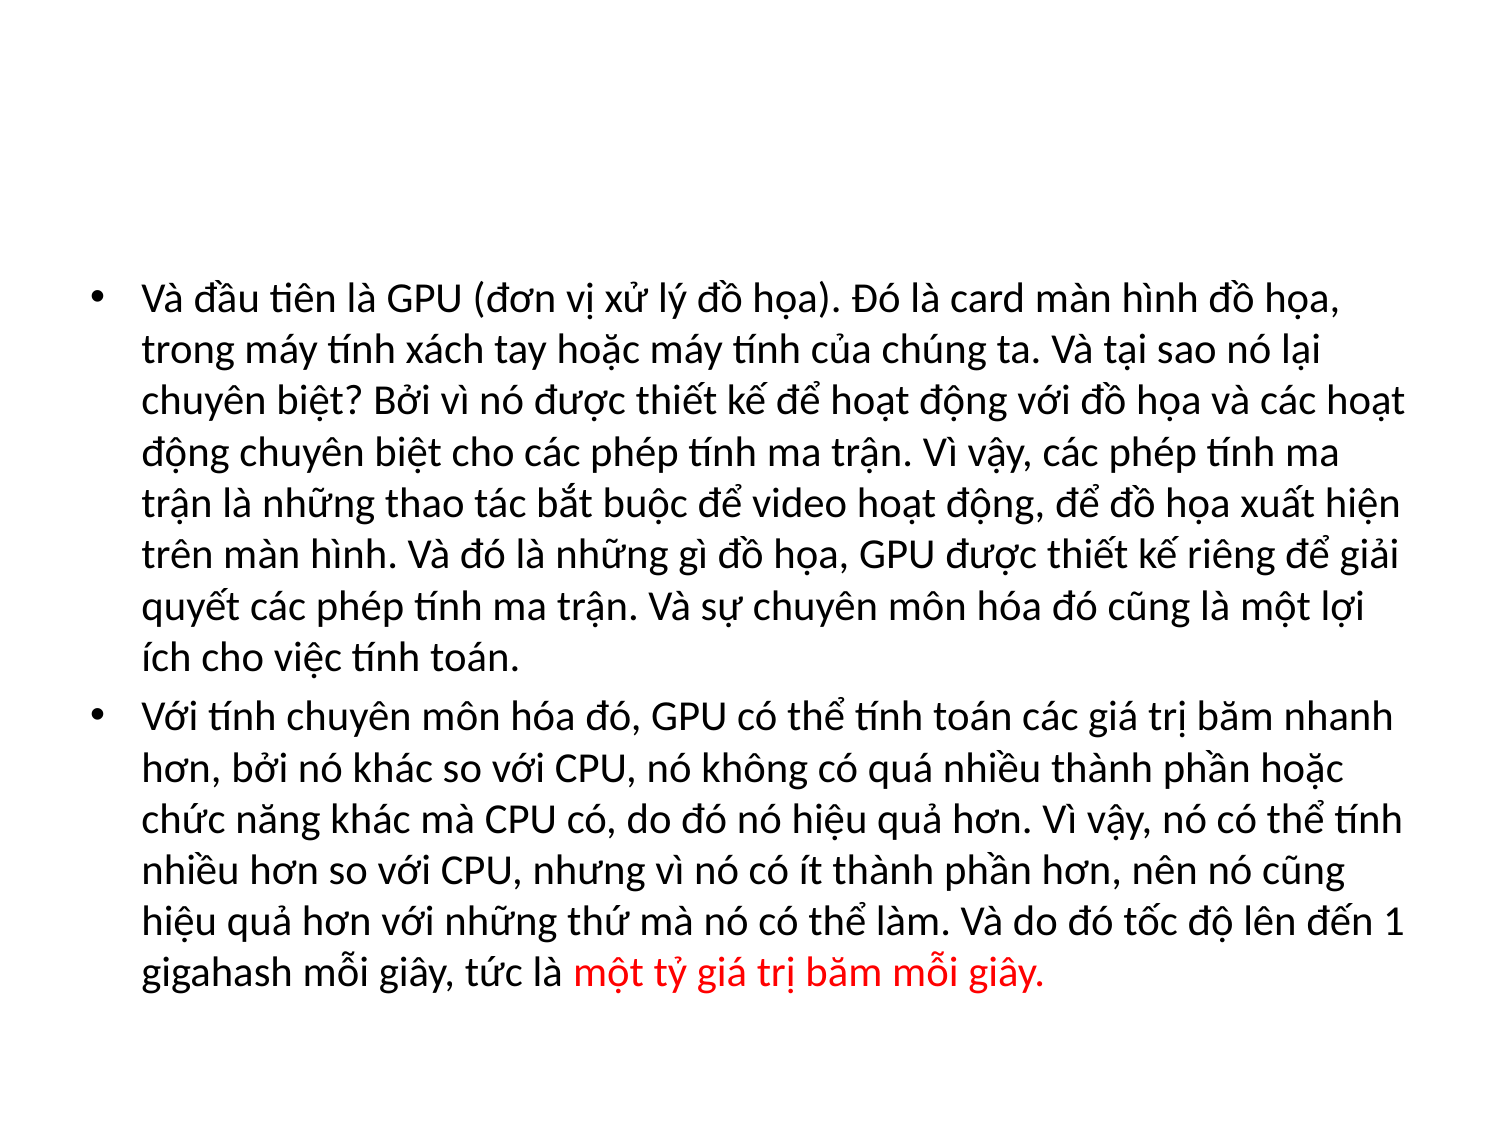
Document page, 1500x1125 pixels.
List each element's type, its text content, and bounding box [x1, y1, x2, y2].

list Và đầu tiên là GPU (đơn vị xử lý đồ họa). Đó là card màn hình đồ họa, trong máy tính xách tay hoặc máy tính của chúng ta. Và tại sao nó lại chuyên biệt? Bởi vì nó được thiết kế để hoạt động với đồ họa và các hoạt động chuyên biệt cho các phép tính ma trận. Vì vậy, các phép tính ma trận là những thao tác bắt buộc để video hoạt động, để đồ họa xuất hiện trên màn hình. Và đó là những gì đồ họa, GPU được thiết kế riêng để giải quyết các phép tính ma trận. Và sự chuyên môn hóa đó cũng là một lợi ích cho việc tính toán. Với tính chuyên môn hóa đó, GPU có thể tính toán các giá trị băm nhanh hơn, bởi nó khác so với CPU, nó không có quá nhiều thành phần hoặc chức năng khác mà CPU có, do đó nó hiệu quả hơn. Vì vậy, nó có thể tính nhiều hơn so với CPU, nhưng vì nó có ít thành phần hơn, nên nó cũng hiệu quả hơn với những thứ mà nó có thể làm. Và do đó tốc độ lên đến 1 gigahash mỗi giây, tức là một tỷ giá trị băm mỗi giây. [75, 262, 1425, 1005]
